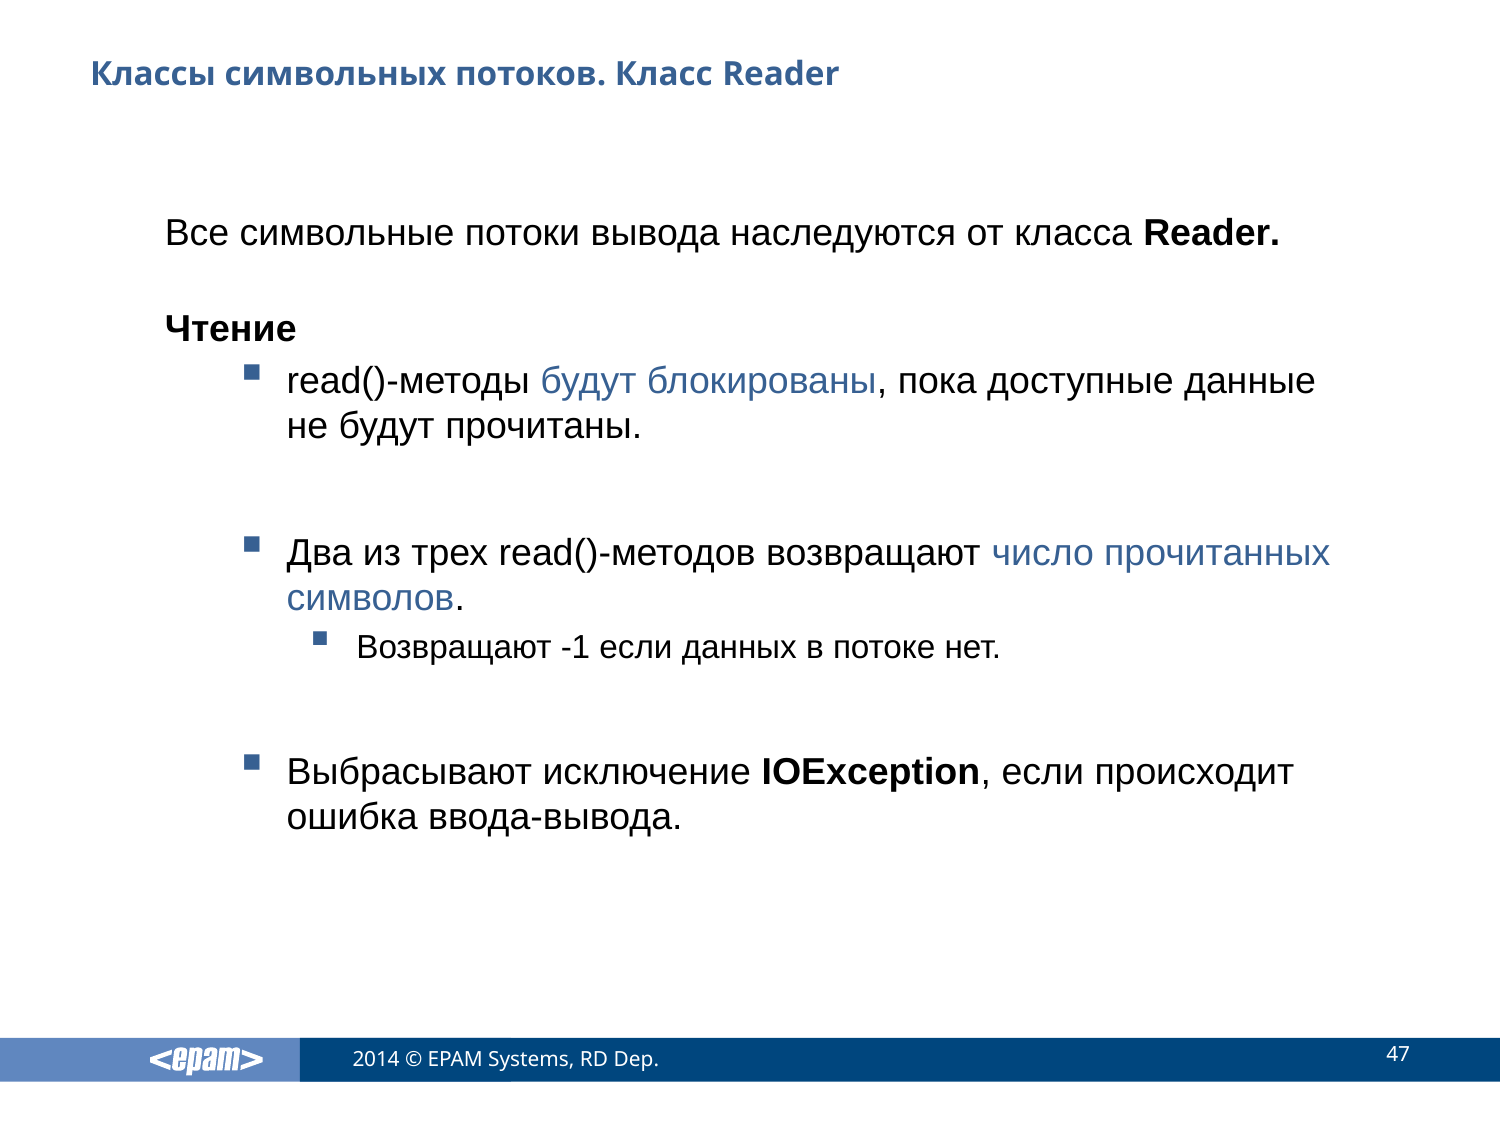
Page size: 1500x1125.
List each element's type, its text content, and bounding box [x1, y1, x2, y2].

title Классы символьных потоков. Класс Reader [75, 45, 1425, 163]
slide_number 47 [1262, 1025, 1425, 1085]
list Все символьные потоки вывода наследуются от класса Reader. Чтение read()-методы будут блокированы, пока доступные данные не будут прочитаны. Два из трех read()-методов возвращают число прочитанных символов. Возвращают -1 если данных в потоке нет. Выбрасывают исключение IOException, если происходит ошибка ввода-вывода. [150, 200, 1350, 988]
footer 2014 © EPAM Systems, RD Dep. [337, 1028, 738, 1088]
